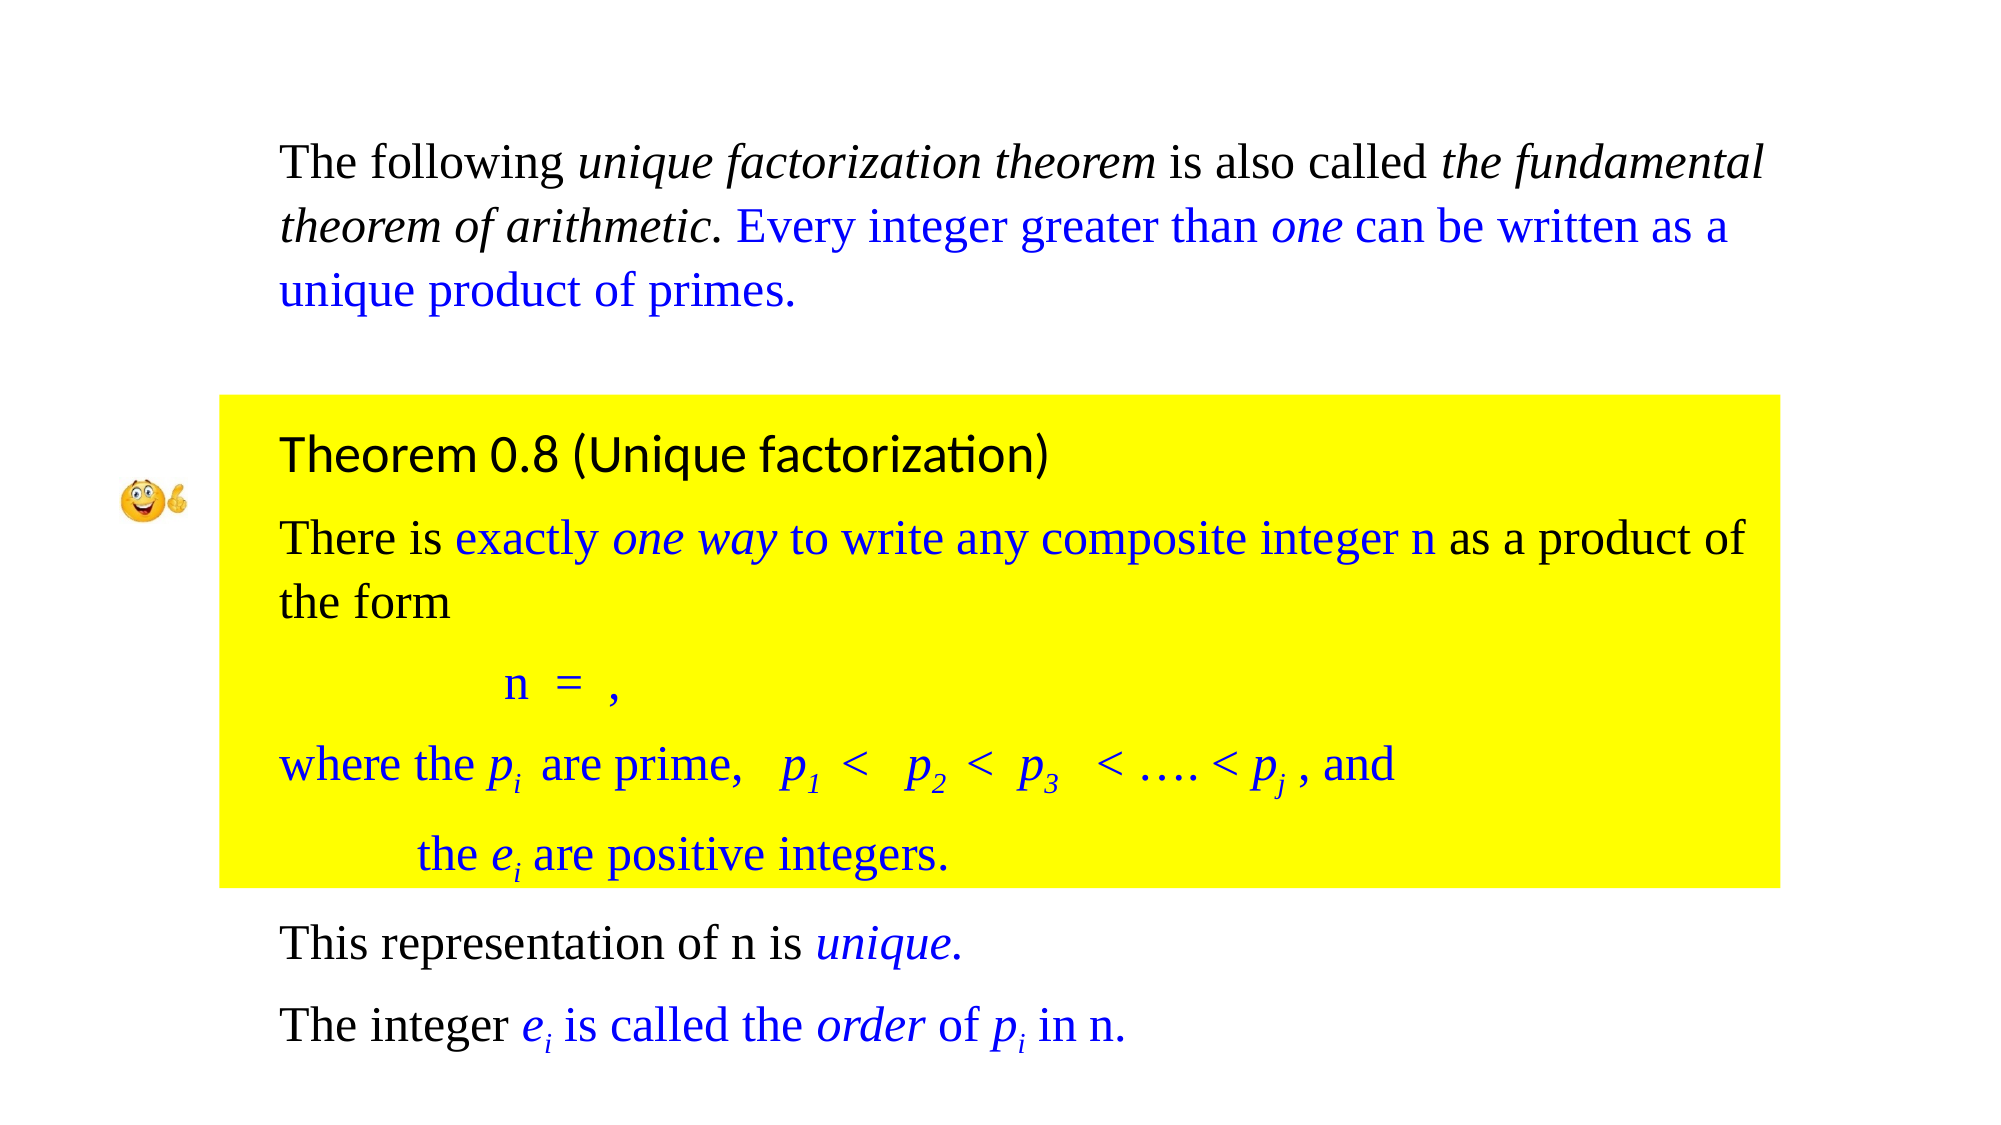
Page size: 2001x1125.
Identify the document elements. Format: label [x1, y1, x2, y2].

picture [119, 477, 189, 524]
text_box [219, 394, 1781, 889]
